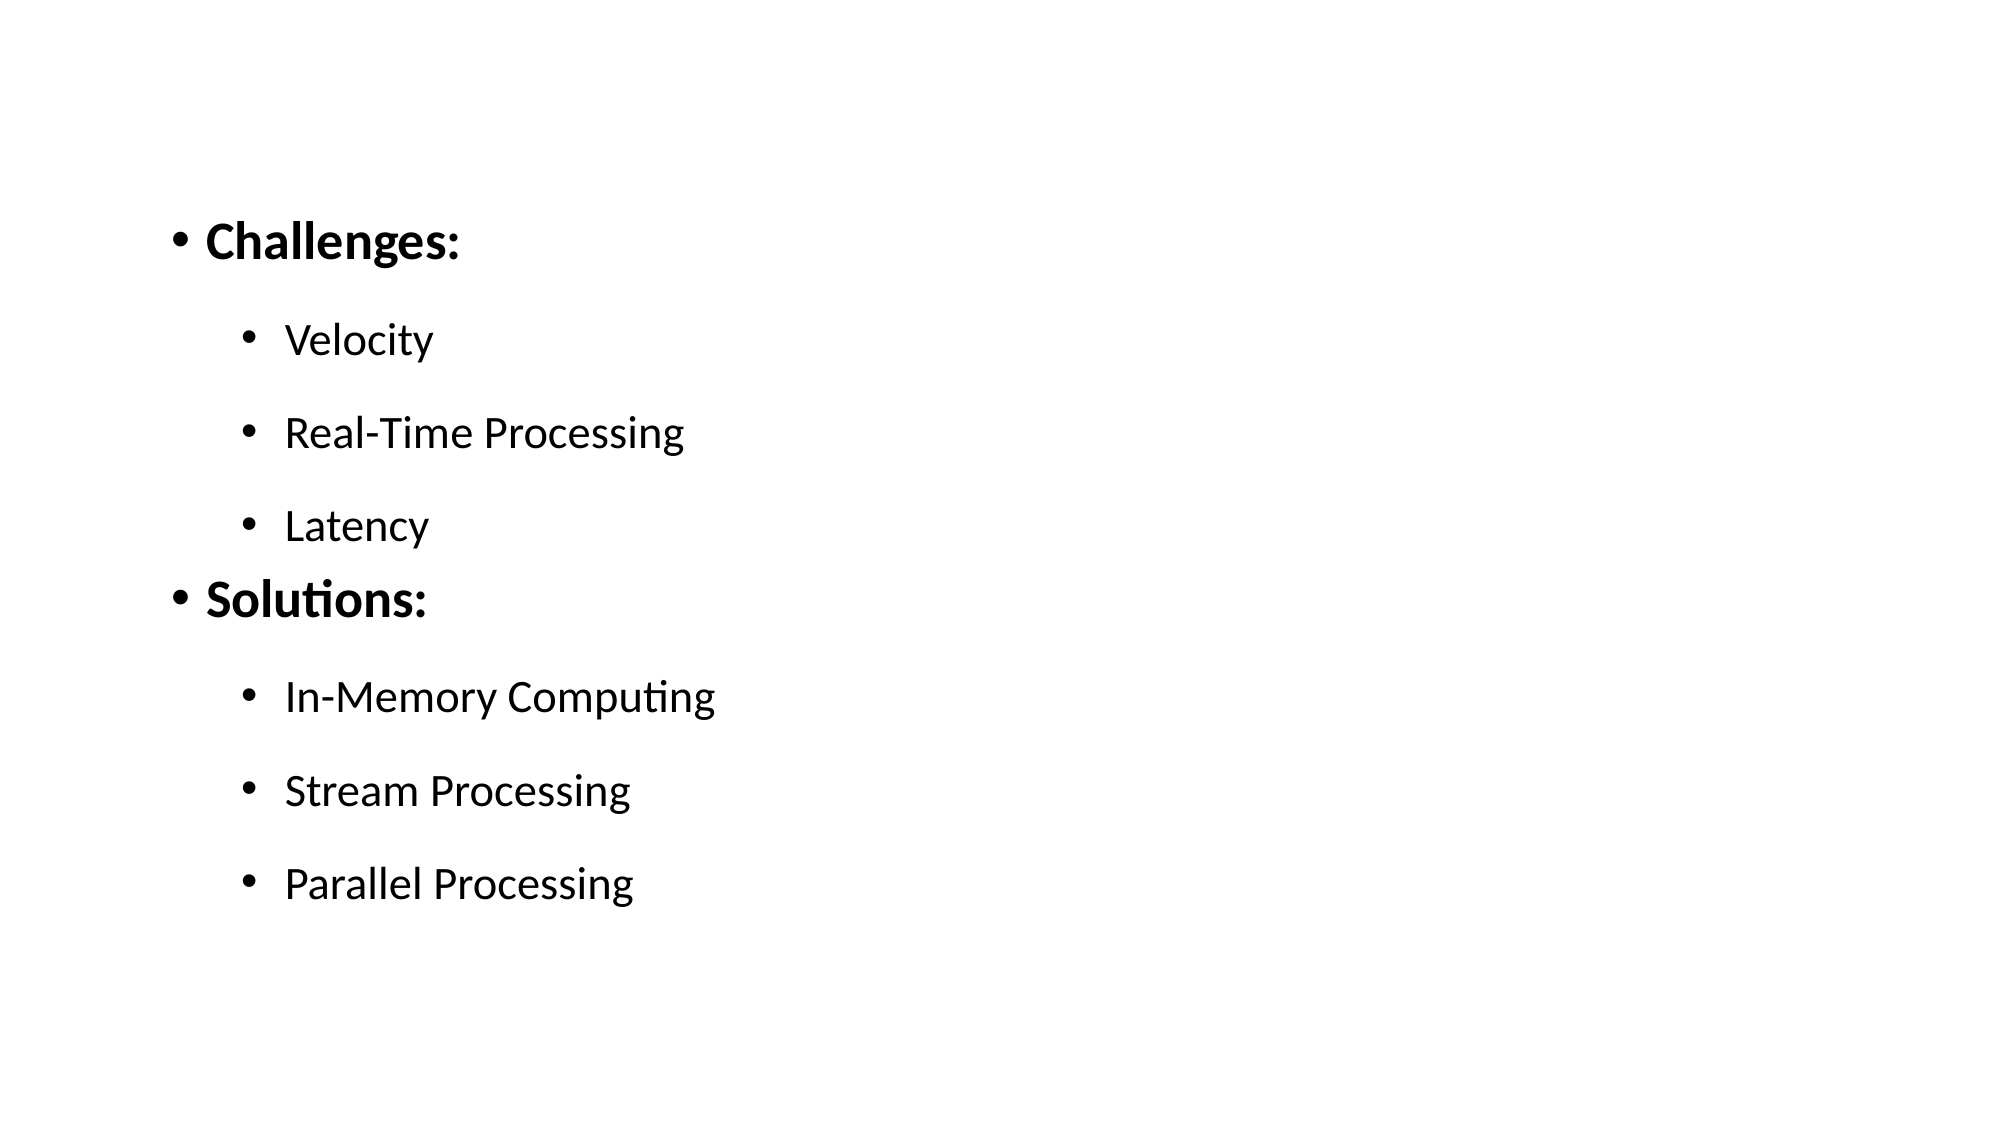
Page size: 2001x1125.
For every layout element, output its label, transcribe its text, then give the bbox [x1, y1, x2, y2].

list Challenges: Velocity Real-Time Processing Latency Solutions: In-Memory Computing Stream Processing Parallel Processing [156, 205, 1882, 920]
